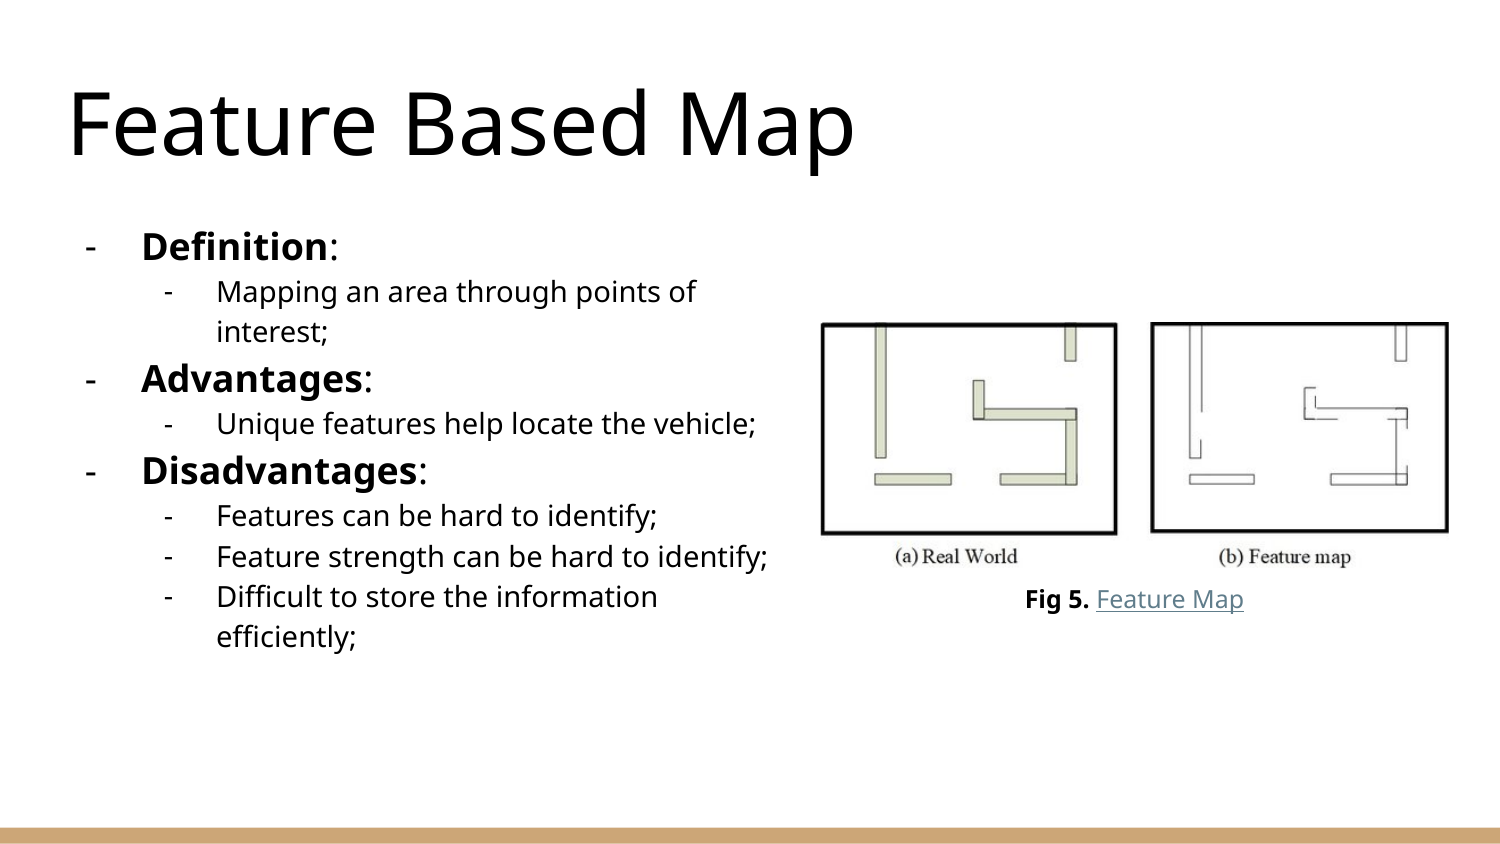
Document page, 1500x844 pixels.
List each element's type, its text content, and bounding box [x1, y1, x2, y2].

list Definition: Mapping an area through points of interest; Advantages: Unique features help locate the vehicle; Disadvantages: Features can be hard to identify; Feature strength can be hard to identify; Difficult to store the information efficiently; [51, 200, 796, 752]
title Feature Based Map [51, 51, 1449, 189]
text_box Fig 5. Feature Map [888, 577, 1381, 633]
picture [820, 322, 1450, 569]
